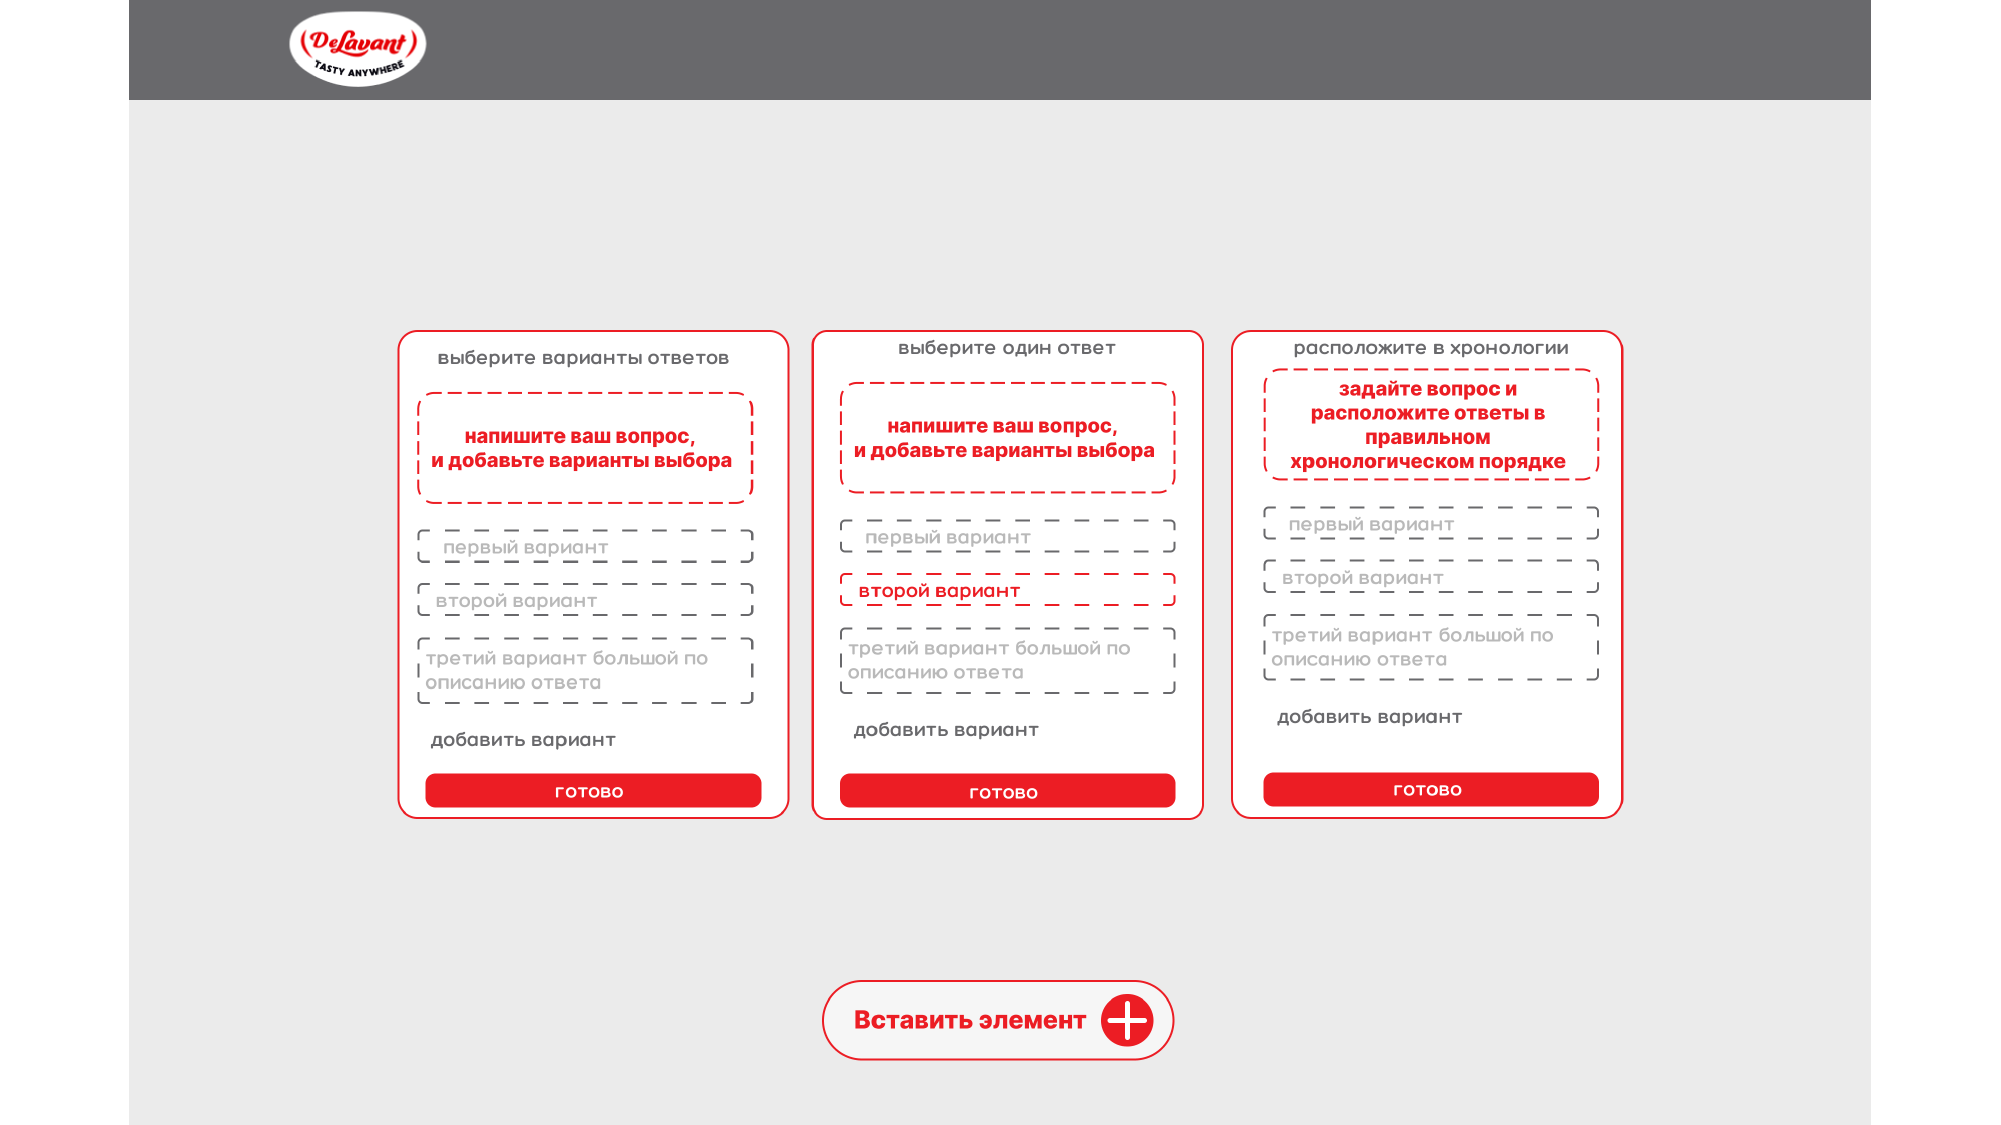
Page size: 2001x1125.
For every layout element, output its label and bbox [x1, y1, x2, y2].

picture [129, 0, 1871, 1125]
